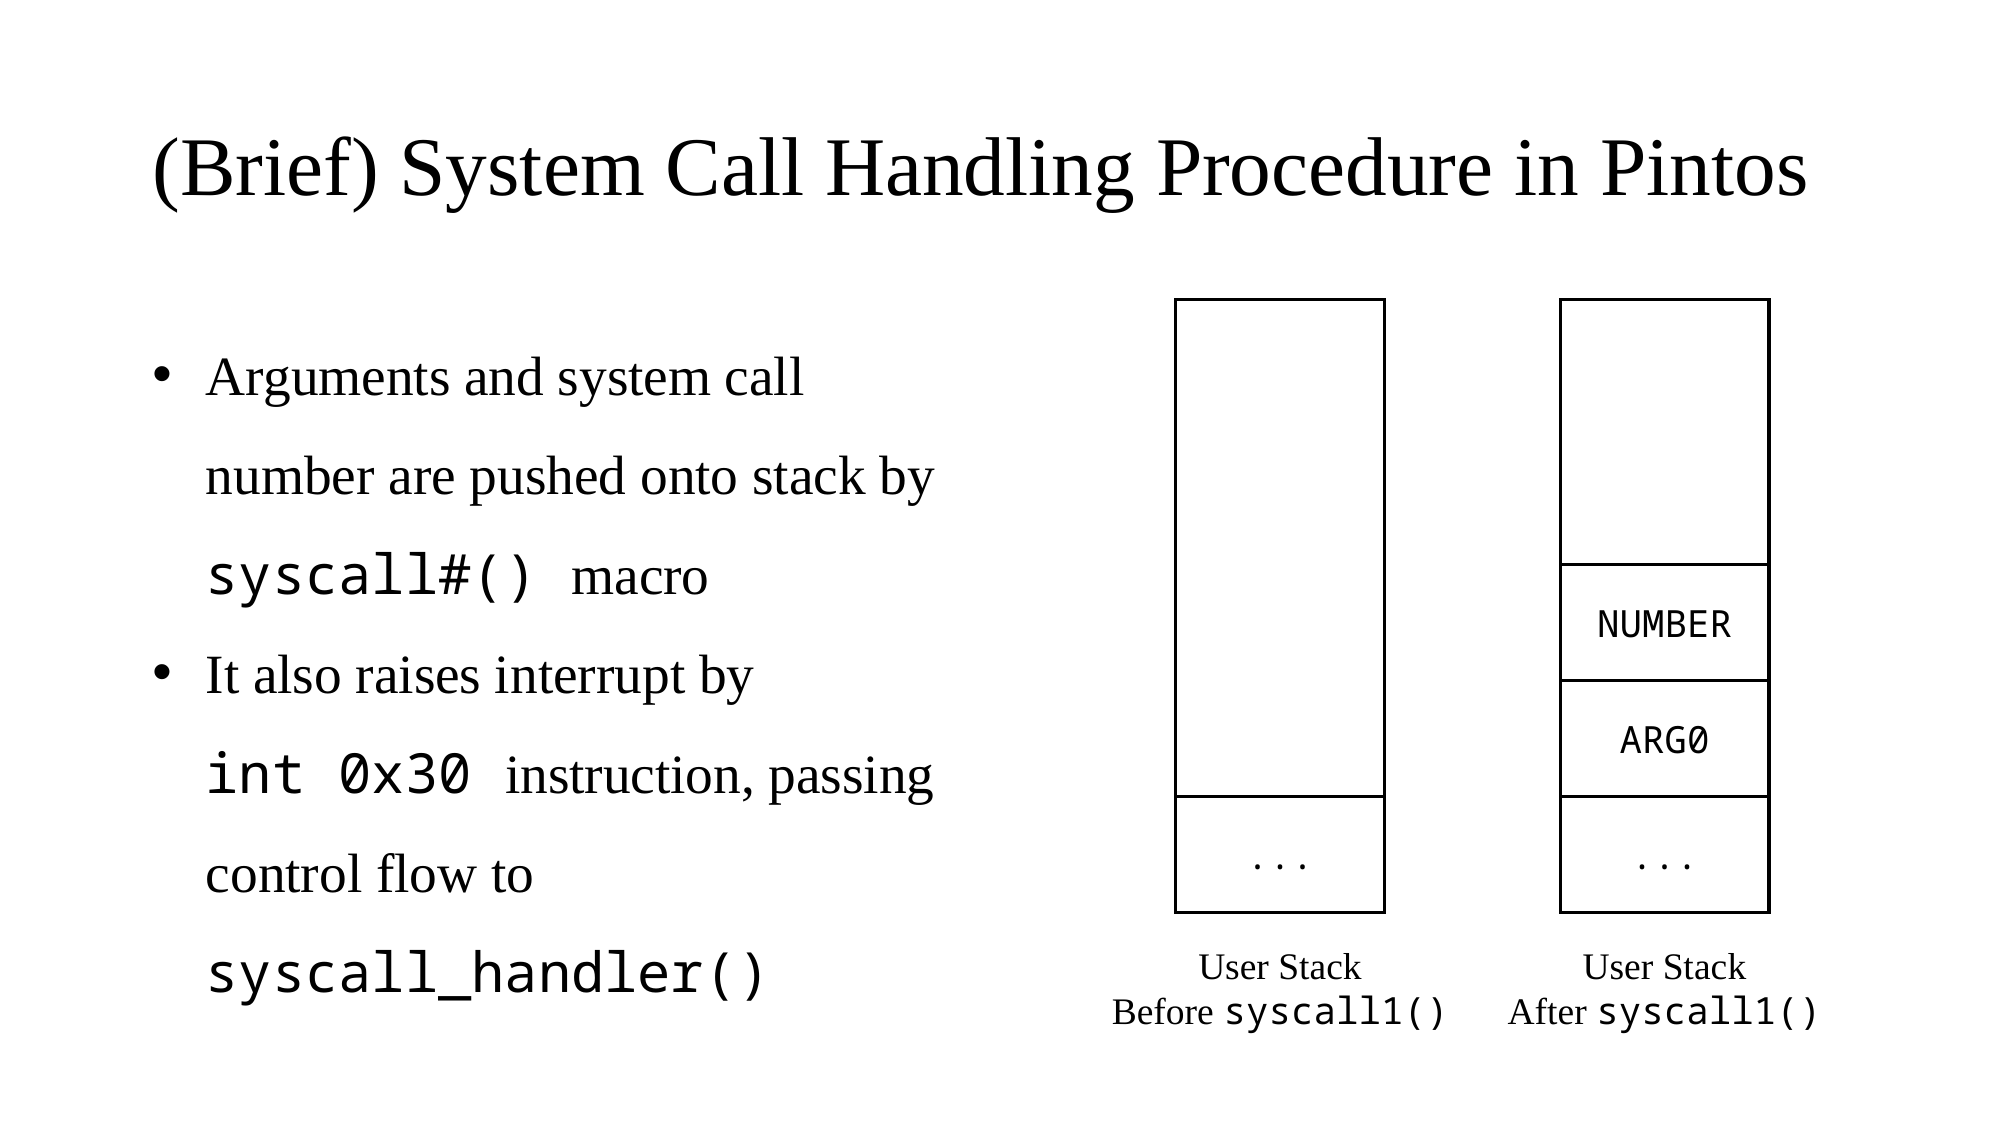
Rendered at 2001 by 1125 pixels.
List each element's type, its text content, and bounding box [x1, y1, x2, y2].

list Arguments and system call number are pushed onto stack by syscall#() macro It also raises interrupt by int 0x30 instruction, passing control flow to syscall_handler() [137, 299, 1000, 1014]
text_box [1175, 298, 1385, 913]
text_box User Stack After syscall1() [1493, 934, 1837, 1040]
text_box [1559, 298, 1770, 913]
title (Brief) System Call Handling Procedure in Pintos [137, 59, 1863, 278]
text_box User Stack Before syscall1() [1097, 934, 1464, 1040]
